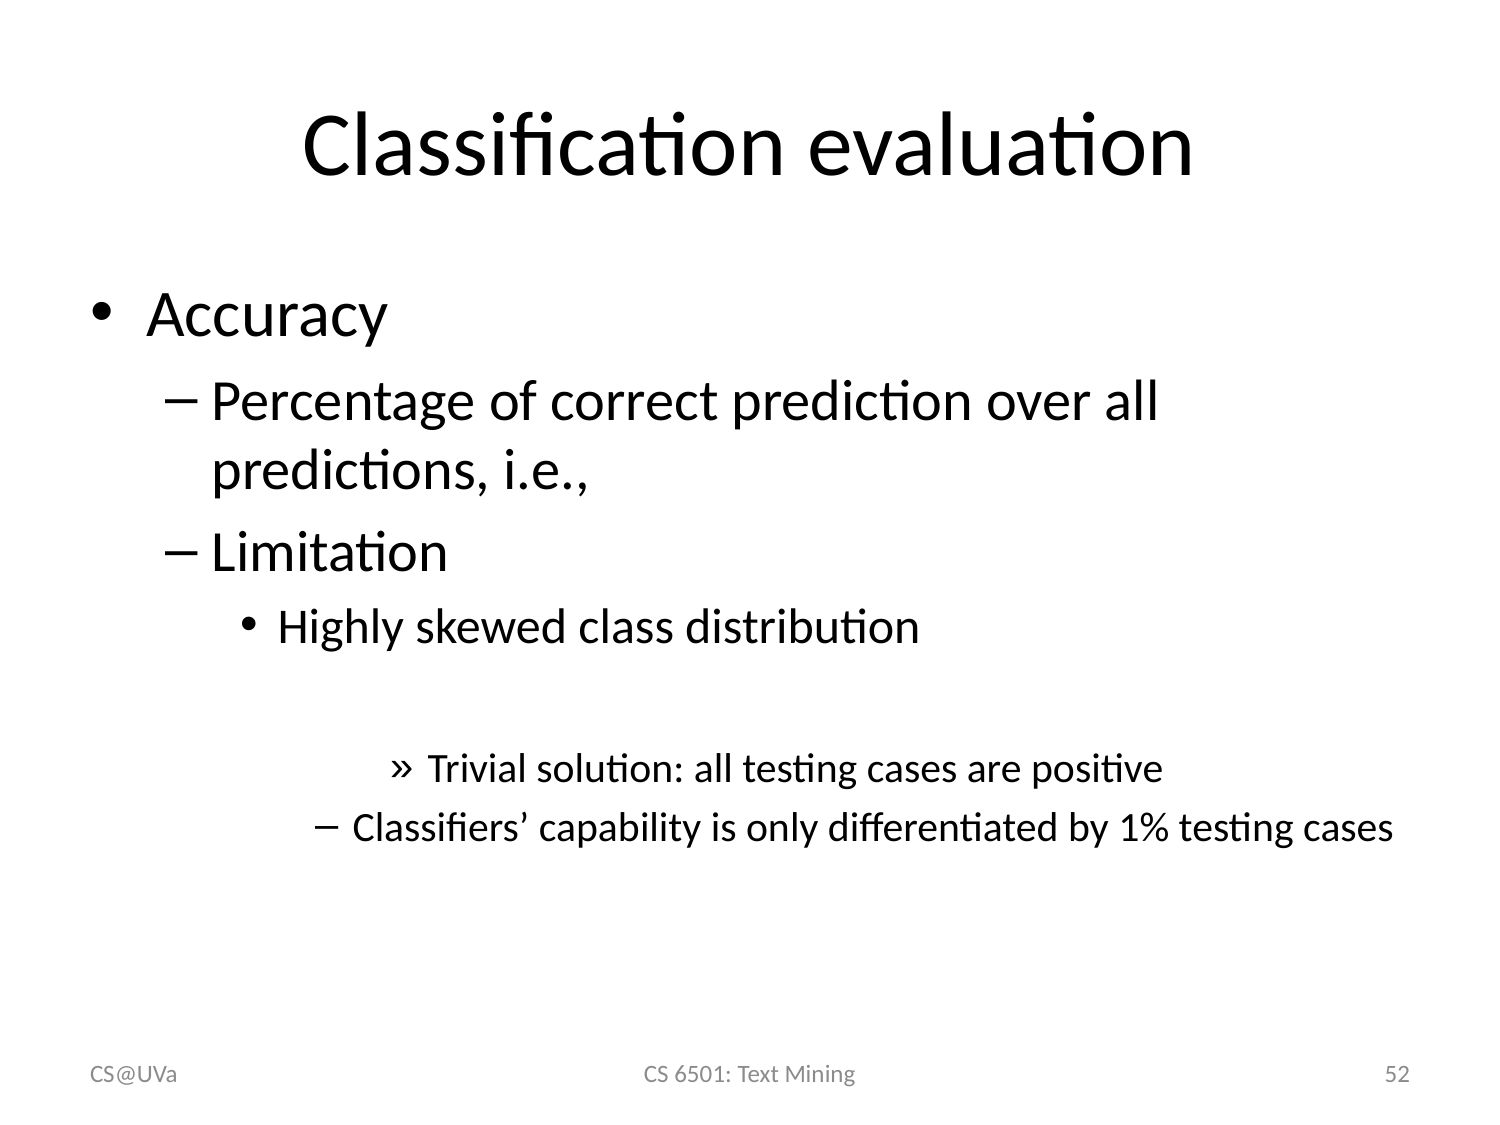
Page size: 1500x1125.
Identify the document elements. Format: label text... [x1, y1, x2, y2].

slide_number CS@UVa [75, 1042, 425, 1103]
footer CS 6501: Text Mining [512, 1042, 988, 1103]
slide_number 52 [1074, 1042, 1425, 1103]
title Classification evaluation [75, 45, 1425, 233]
